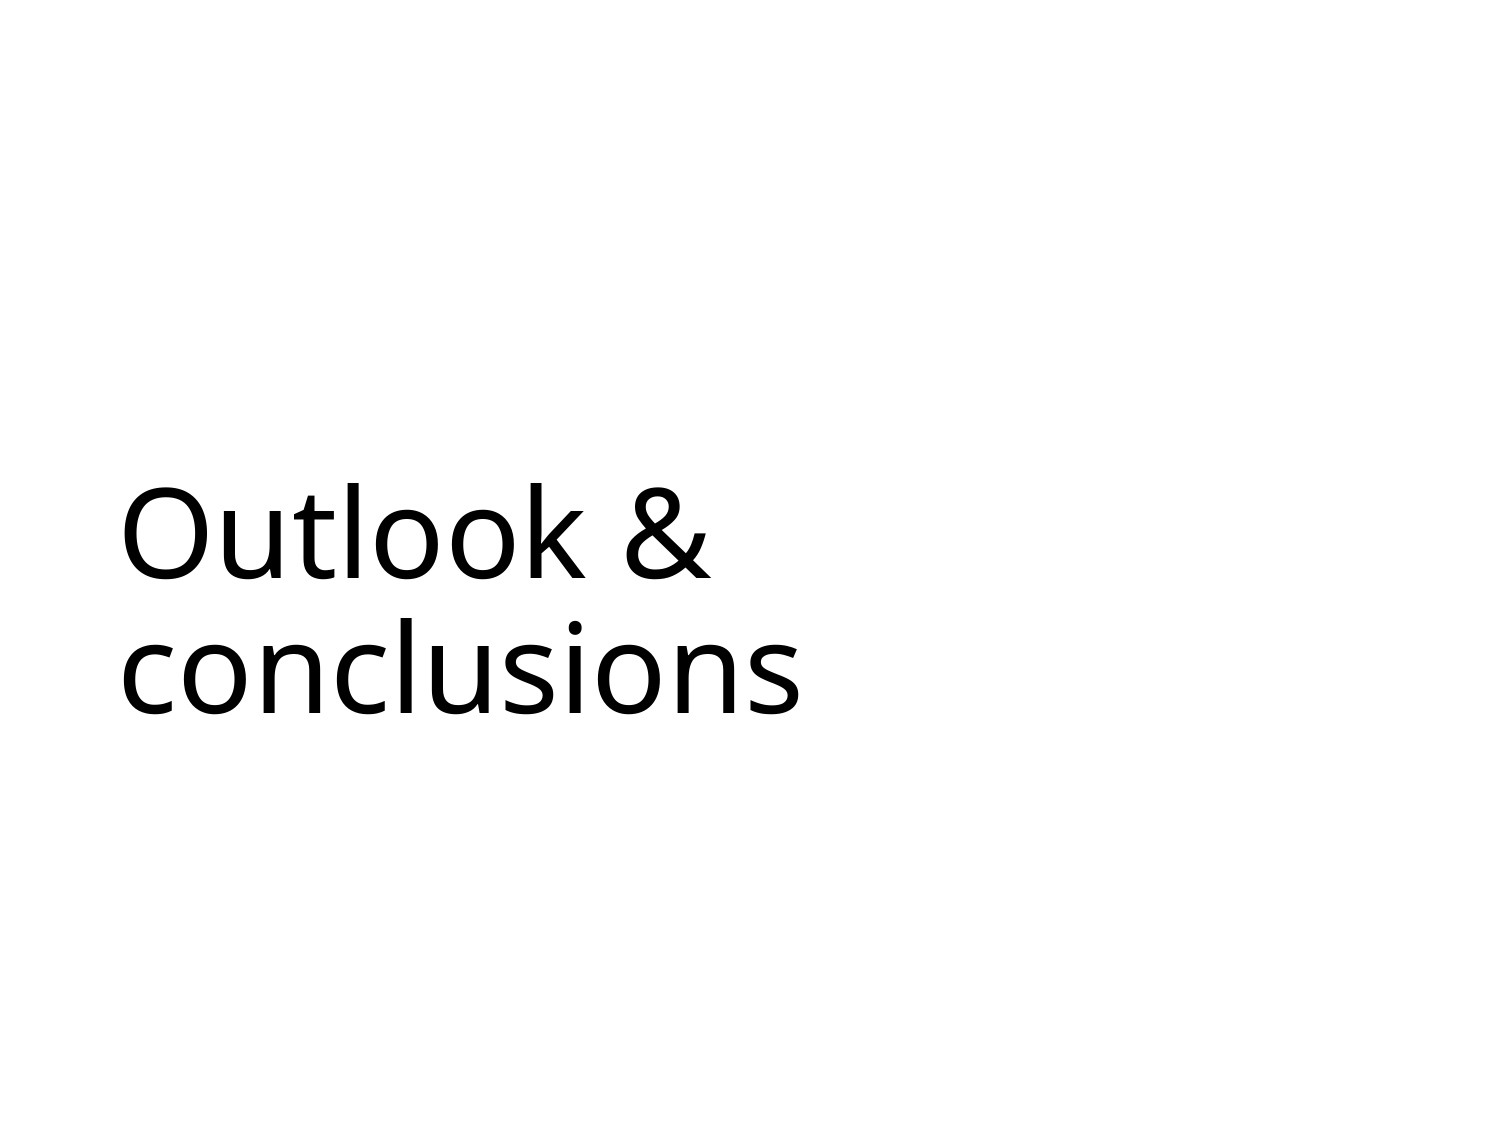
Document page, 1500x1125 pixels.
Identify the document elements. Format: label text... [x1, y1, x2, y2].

title Outlook & conclusions [102, 280, 1397, 749]
